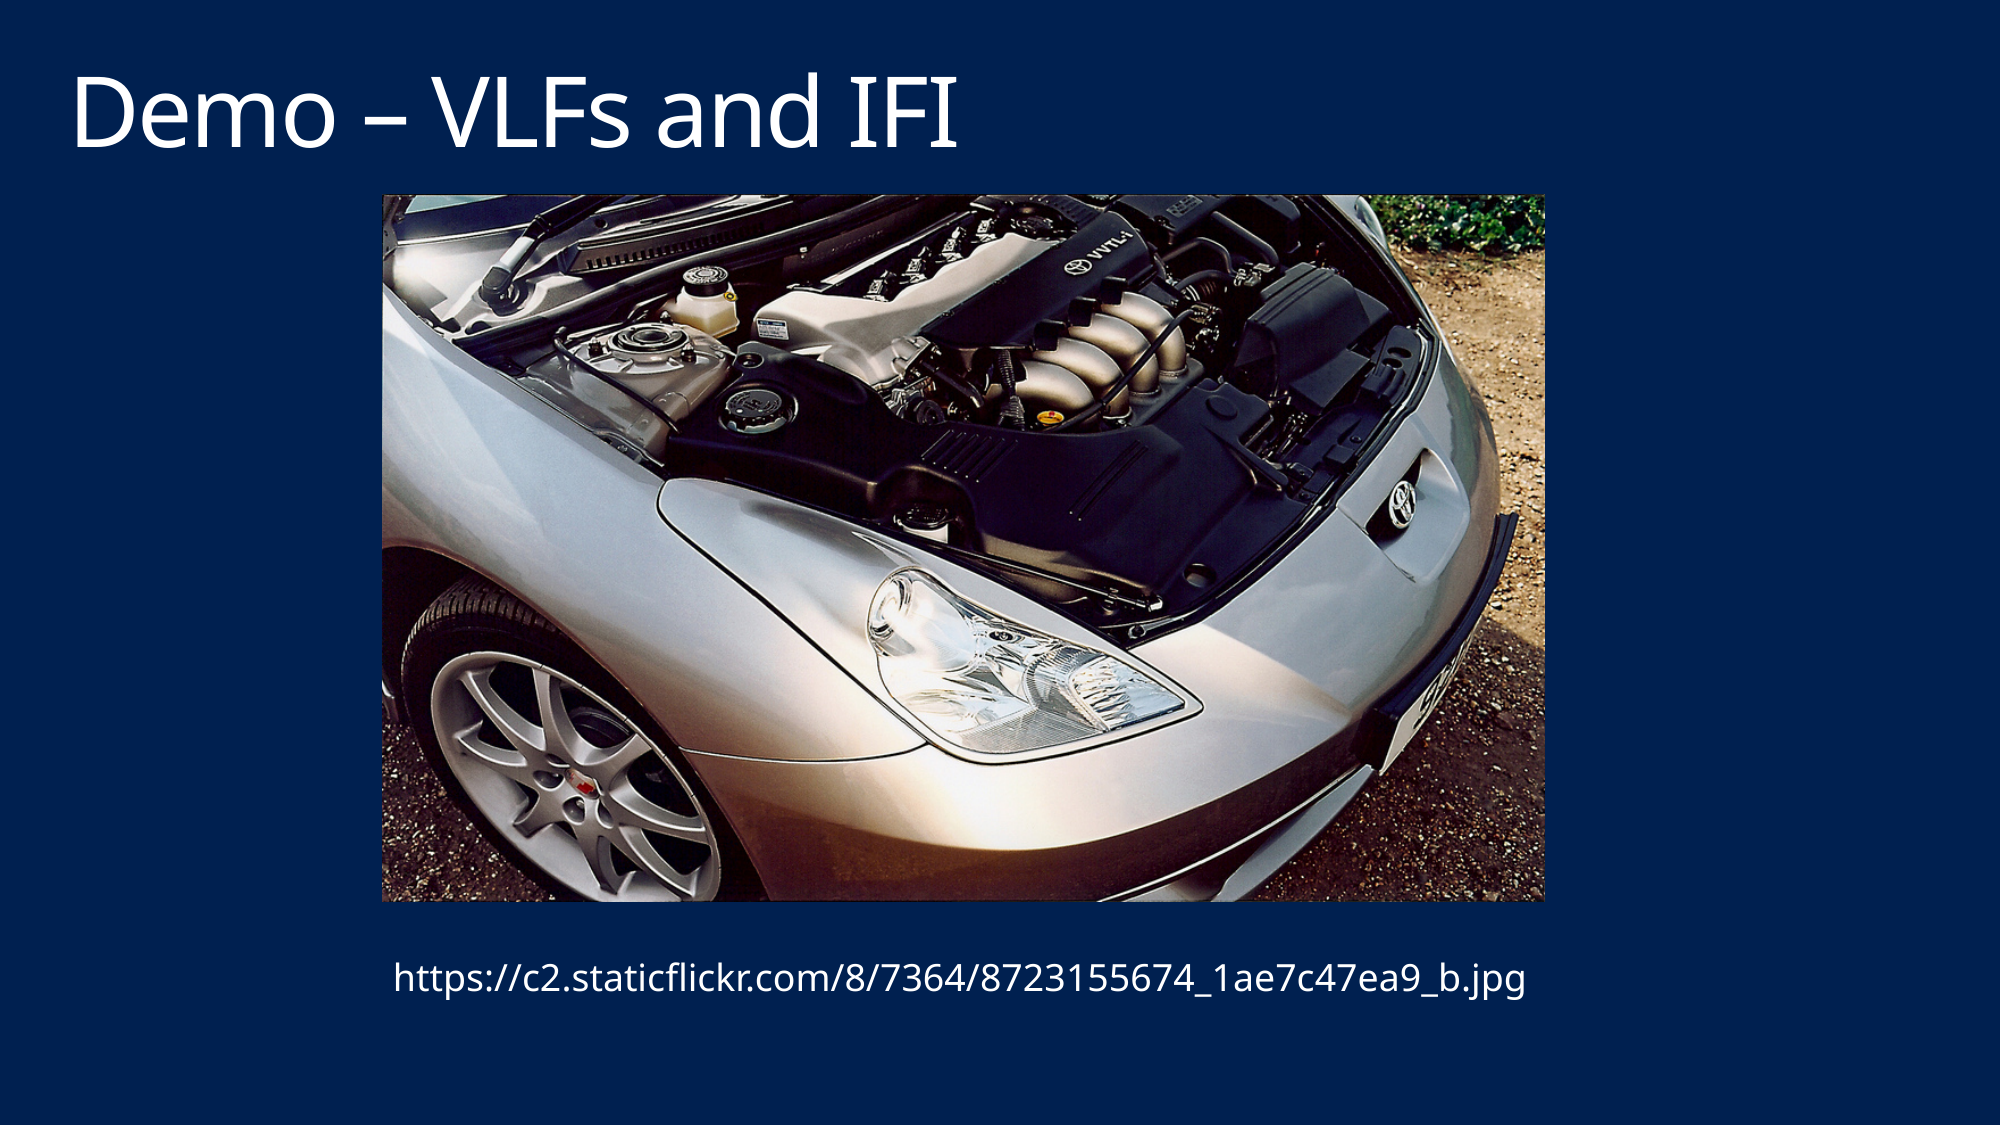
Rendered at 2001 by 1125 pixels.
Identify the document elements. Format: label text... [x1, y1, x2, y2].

title Demo – VLFs and IFI [44, 47, 1957, 196]
text_box https://c2.staticflickr.com/8/7364/8723155674_1ae7c47ea9_b.jpg [378, 946, 1545, 1007]
picture [381, 194, 1546, 902]
